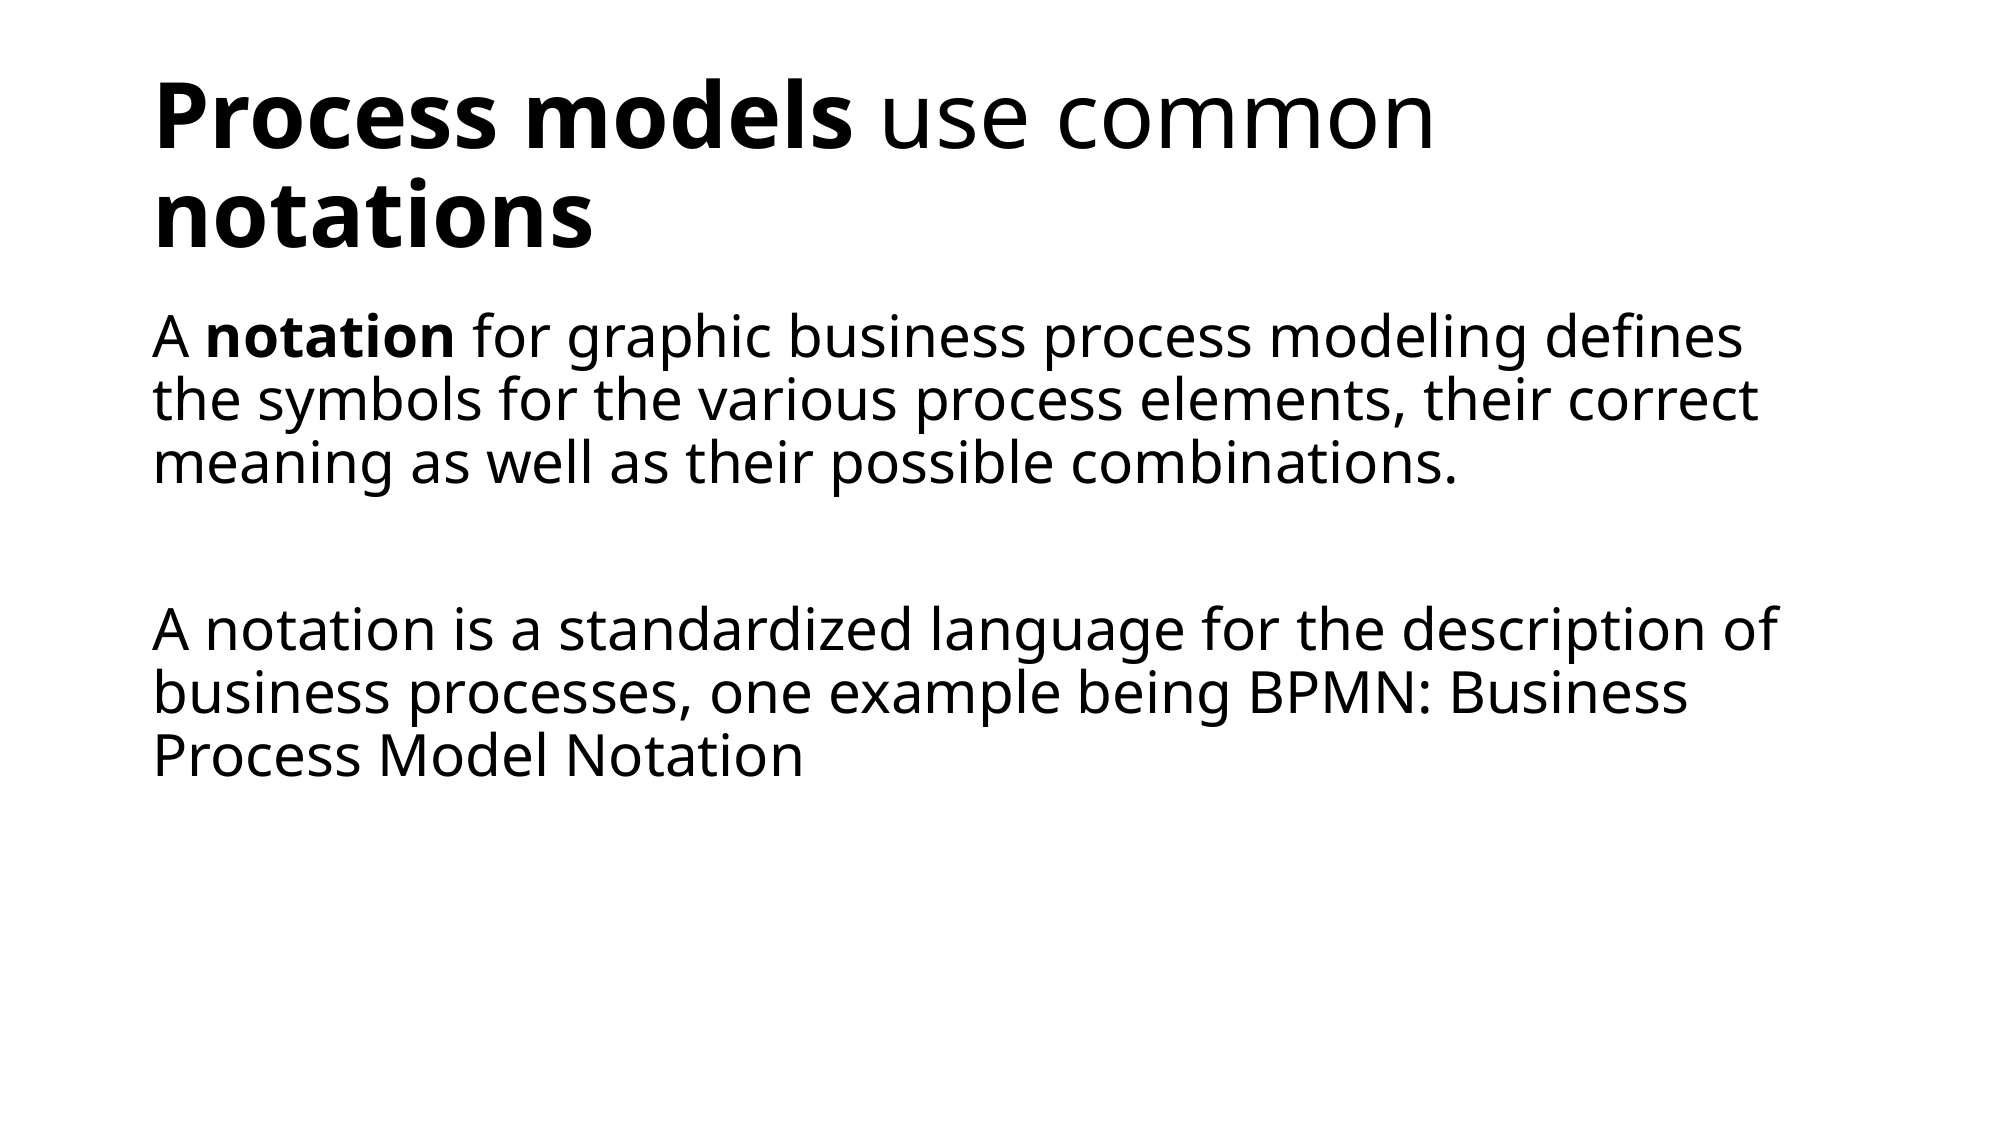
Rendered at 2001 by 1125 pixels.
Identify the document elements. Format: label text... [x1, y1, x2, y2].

list A notation for graphic business process modeling defines the symbols for the various process elements, their correct meaning as well as their possible combinations. A notation is a standardized language for the description of business processes, one example being BPMN: Business Process Model Notation [137, 299, 1863, 1014]
title Process models use common notations [137, 59, 1863, 278]
